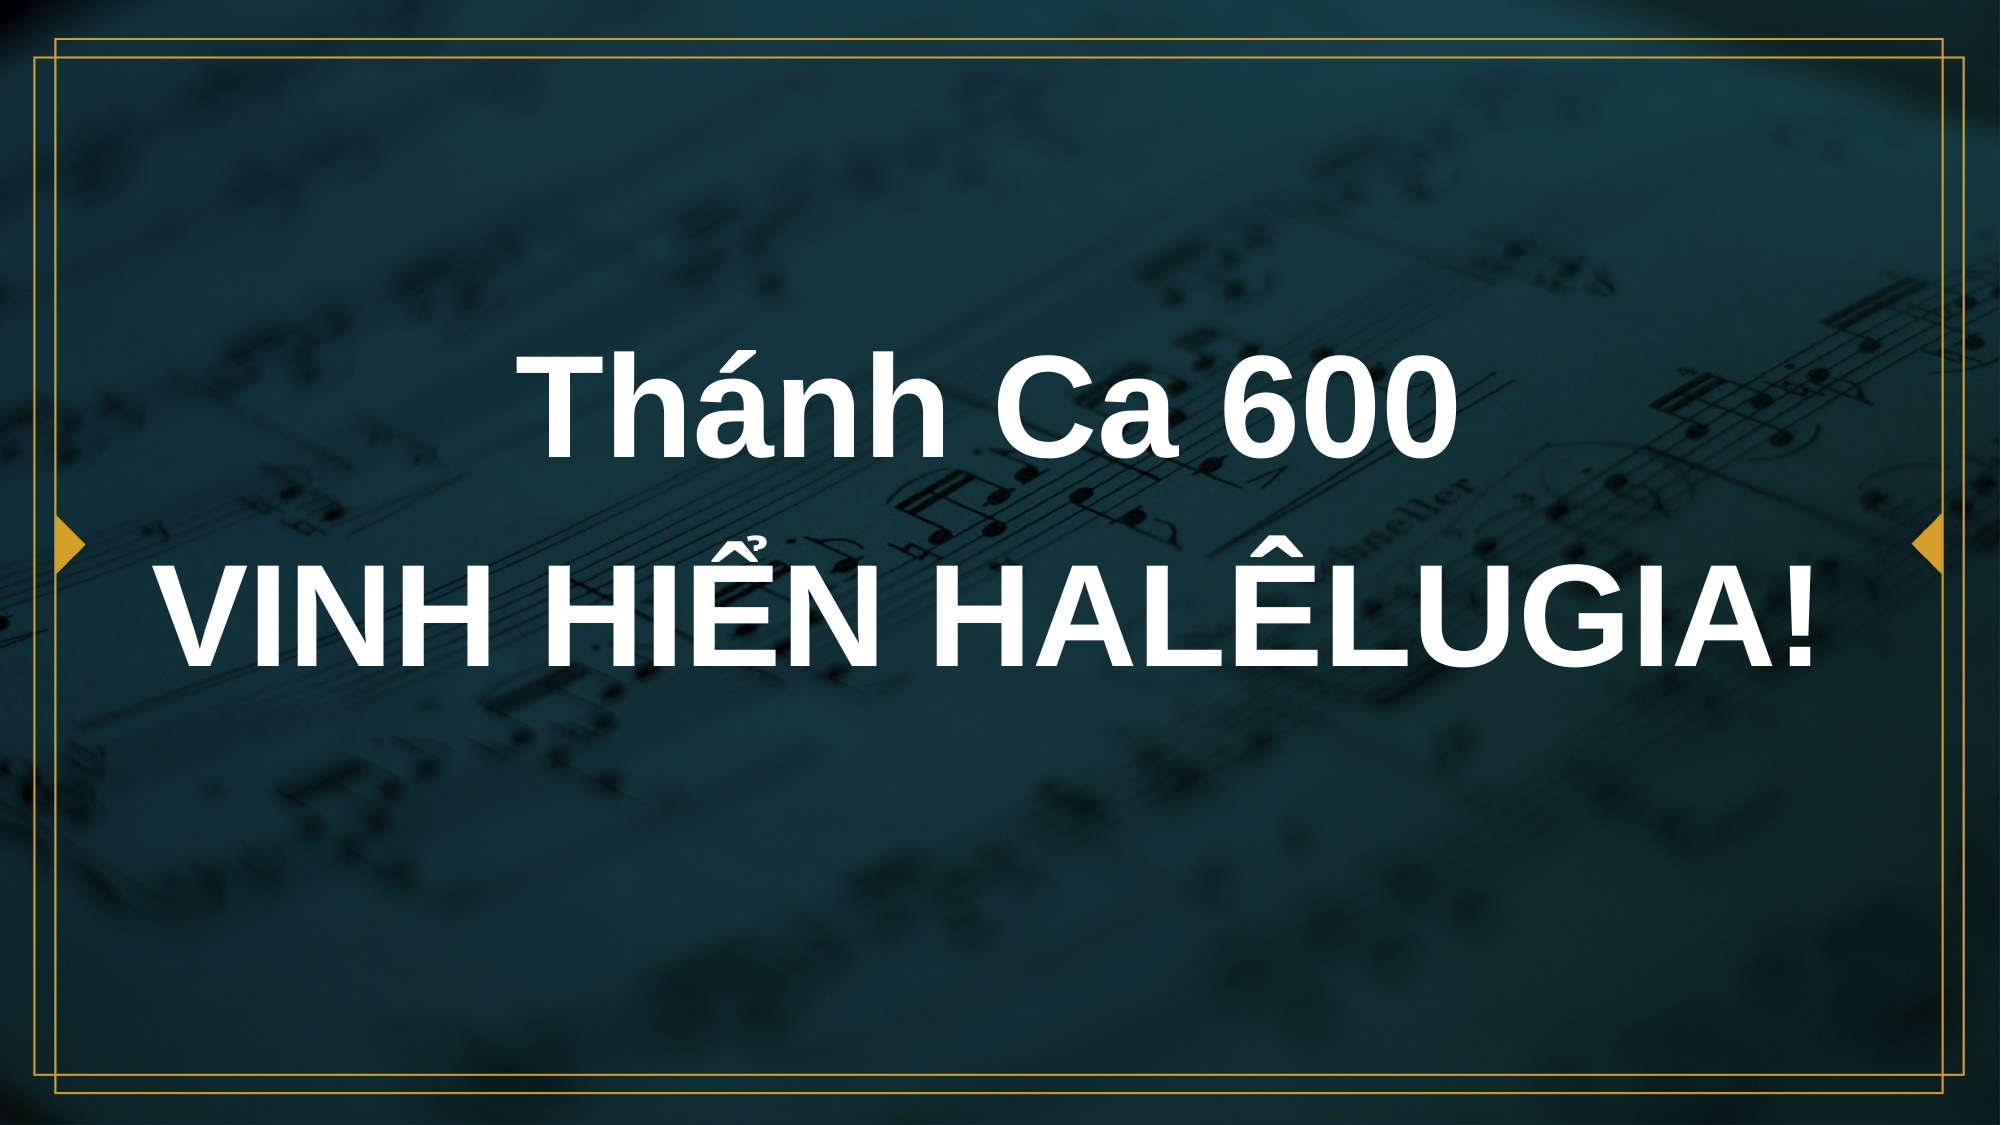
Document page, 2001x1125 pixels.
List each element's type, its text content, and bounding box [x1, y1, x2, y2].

picture [0, 0, 2000, 1125]
title Thánh Ca 600 VINH HIỂN HALÊLUGIA! [103, 151, 1875, 821]
